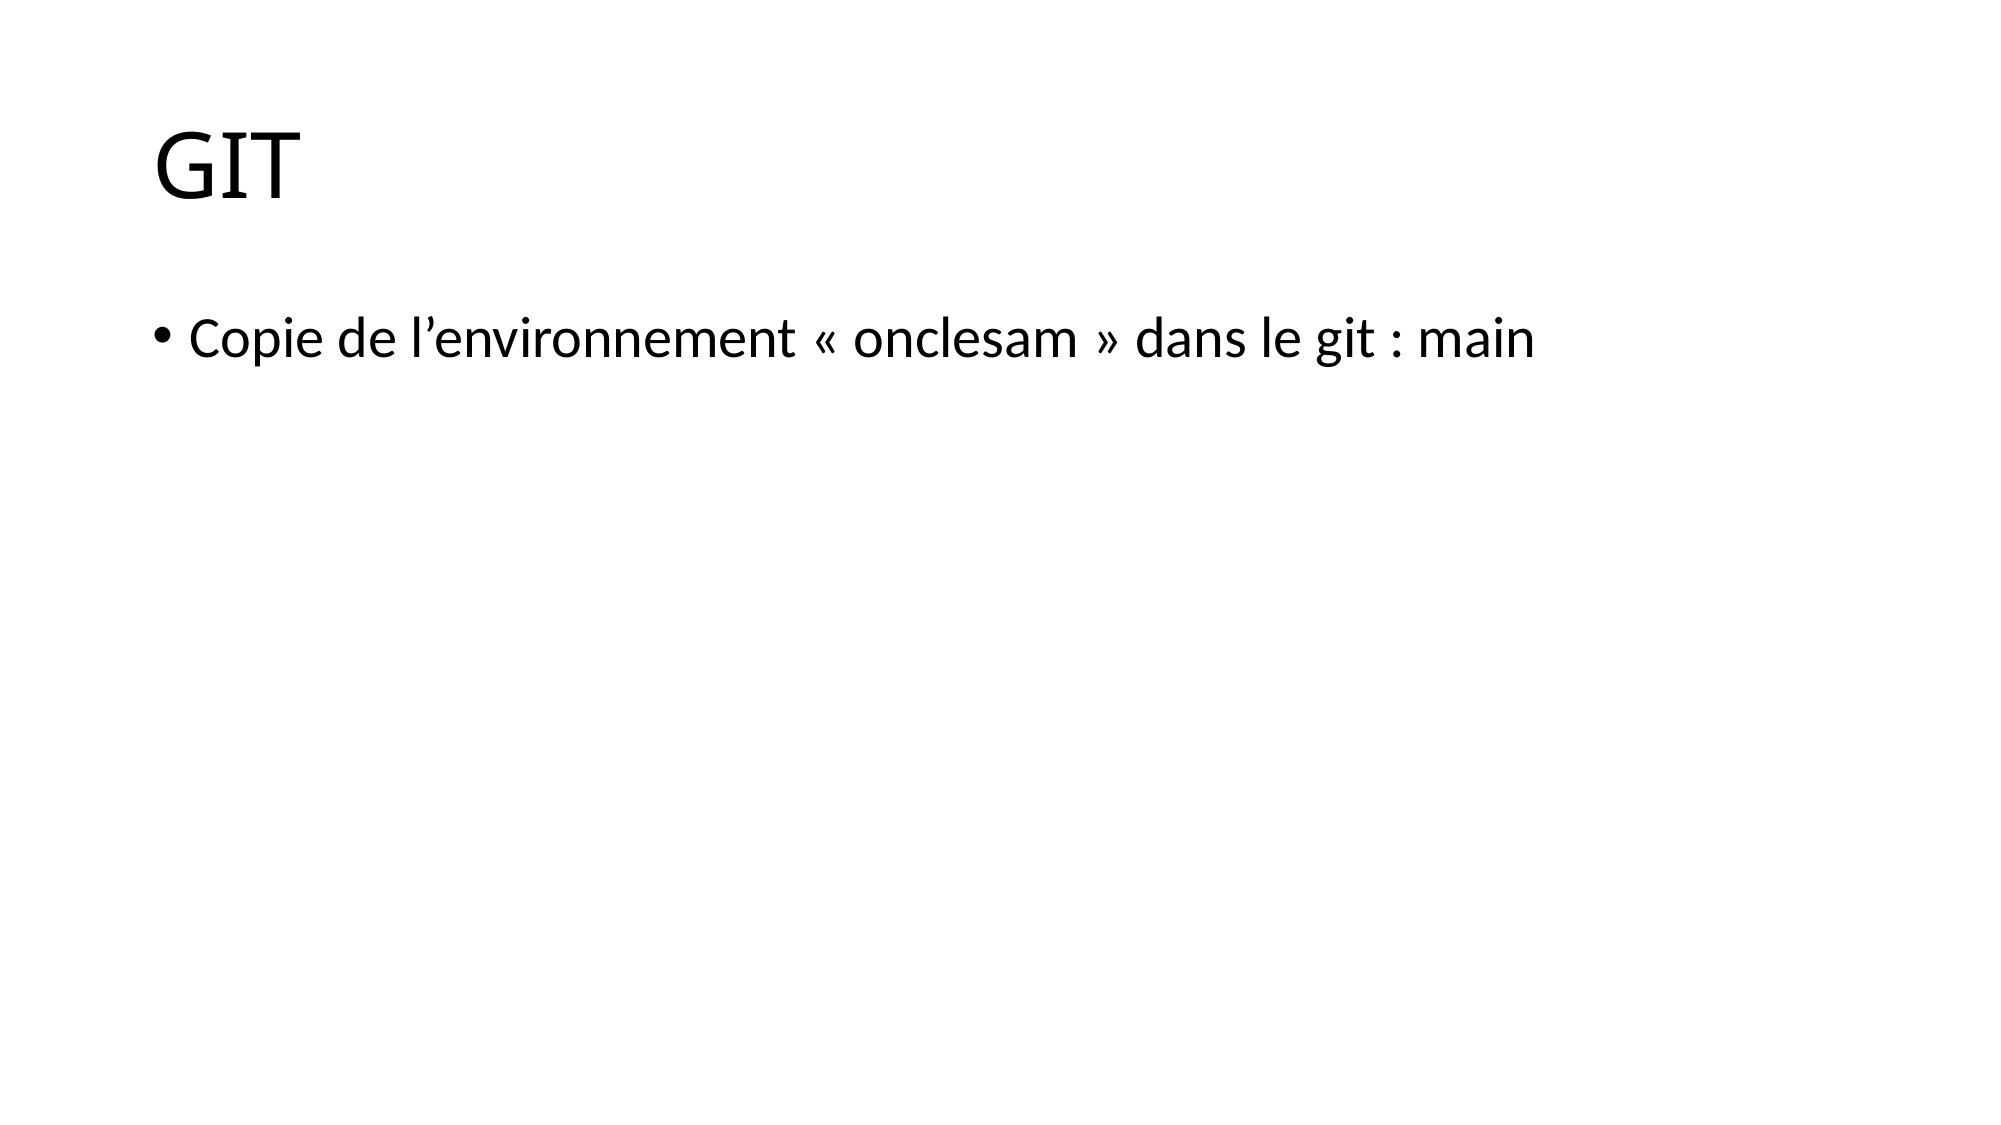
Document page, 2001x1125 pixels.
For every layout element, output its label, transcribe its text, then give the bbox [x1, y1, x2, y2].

title GIT [137, 59, 1863, 278]
list Copie de l’environnement « onclesam » dans le git : main [137, 299, 1863, 397]
